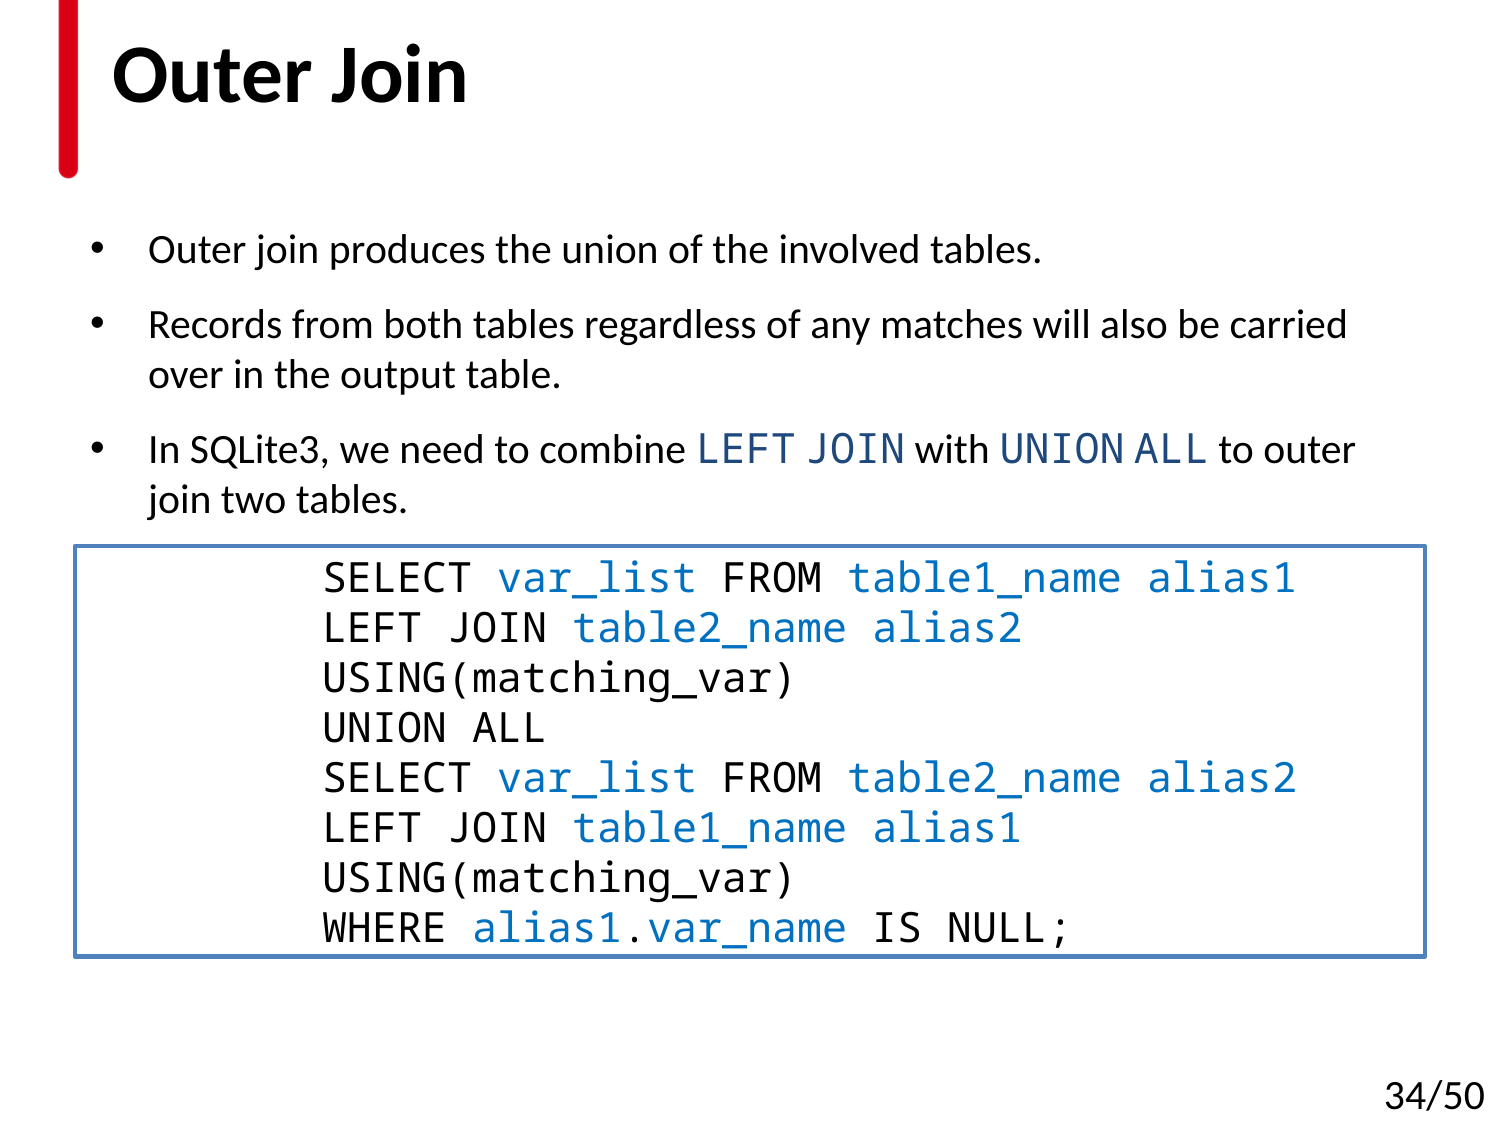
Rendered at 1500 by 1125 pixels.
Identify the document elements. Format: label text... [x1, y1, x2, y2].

list Outer join produces the union of the involved tables. Records from both tables regardless of any matches will also be carried over in the output table. In SQLite3, we need to combine LEFT JOIN with UNION ALL to outer join two tables. [75, 214, 1425, 544]
picture [57, 0, 81, 200]
title Outer Join [97, 0, 1425, 138]
text_box SELECT var_list FROM table1_name alias1 LEFT JOIN table2_name alias2 USING(matching_var) UNION ALL SELECT var_list FROM table2_name alias2 LEFT JOIN table1_name alias1 USING(matching_var) WHERE alias1.var_name IS NULL; [73, 544, 1427, 959]
